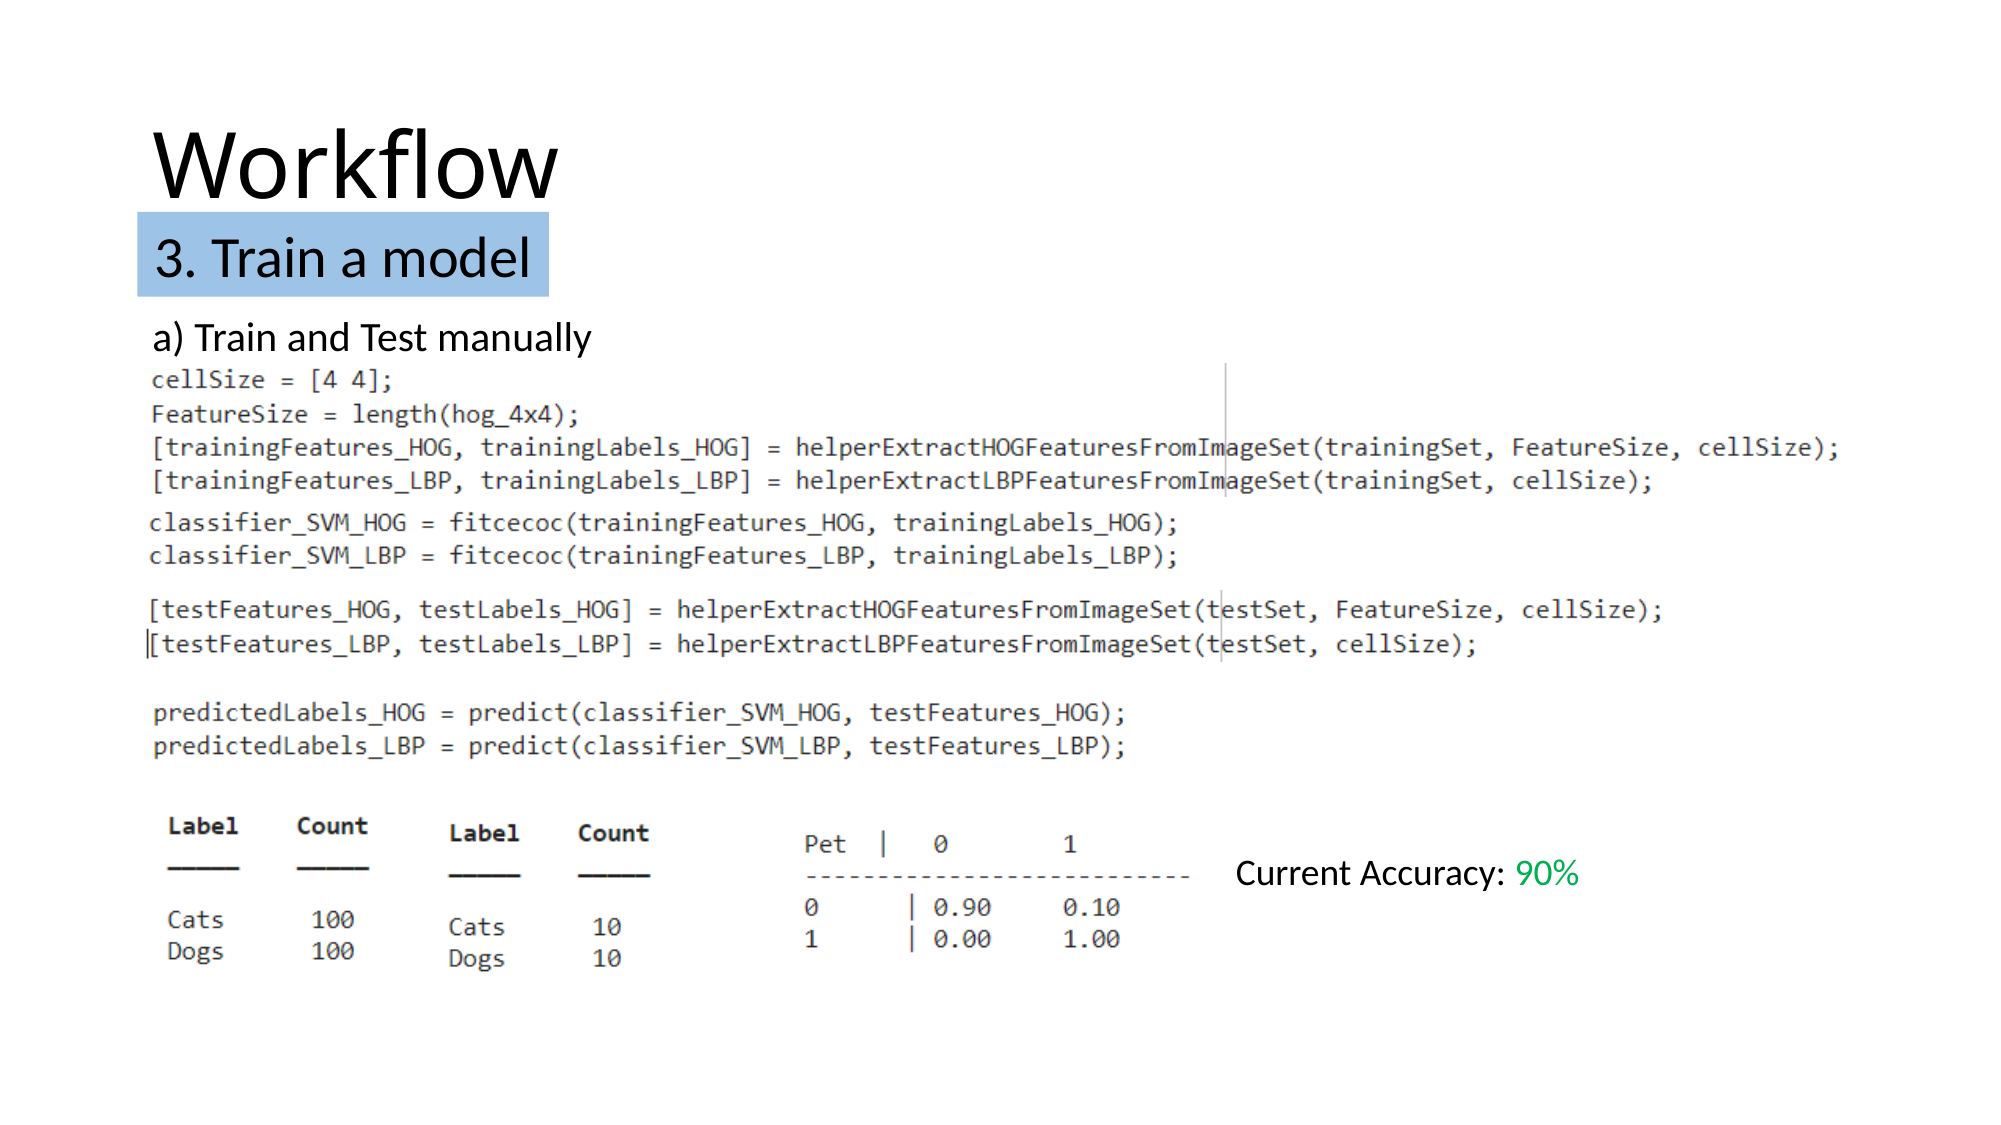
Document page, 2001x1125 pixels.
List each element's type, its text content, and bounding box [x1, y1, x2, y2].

picture [148, 363, 1852, 497]
picture [437, 815, 668, 981]
text_box 3. Train a model [137, 211, 549, 297]
picture [800, 826, 1200, 954]
text_box Current Accuracy: 90% [1221, 840, 1863, 901]
text_box a) Train and Test manually [137, 301, 985, 367]
picture [148, 800, 390, 980]
picture [144, 699, 1137, 764]
title Workflow [137, 59, 1863, 278]
picture [144, 510, 1190, 575]
picture [144, 590, 1671, 663]
